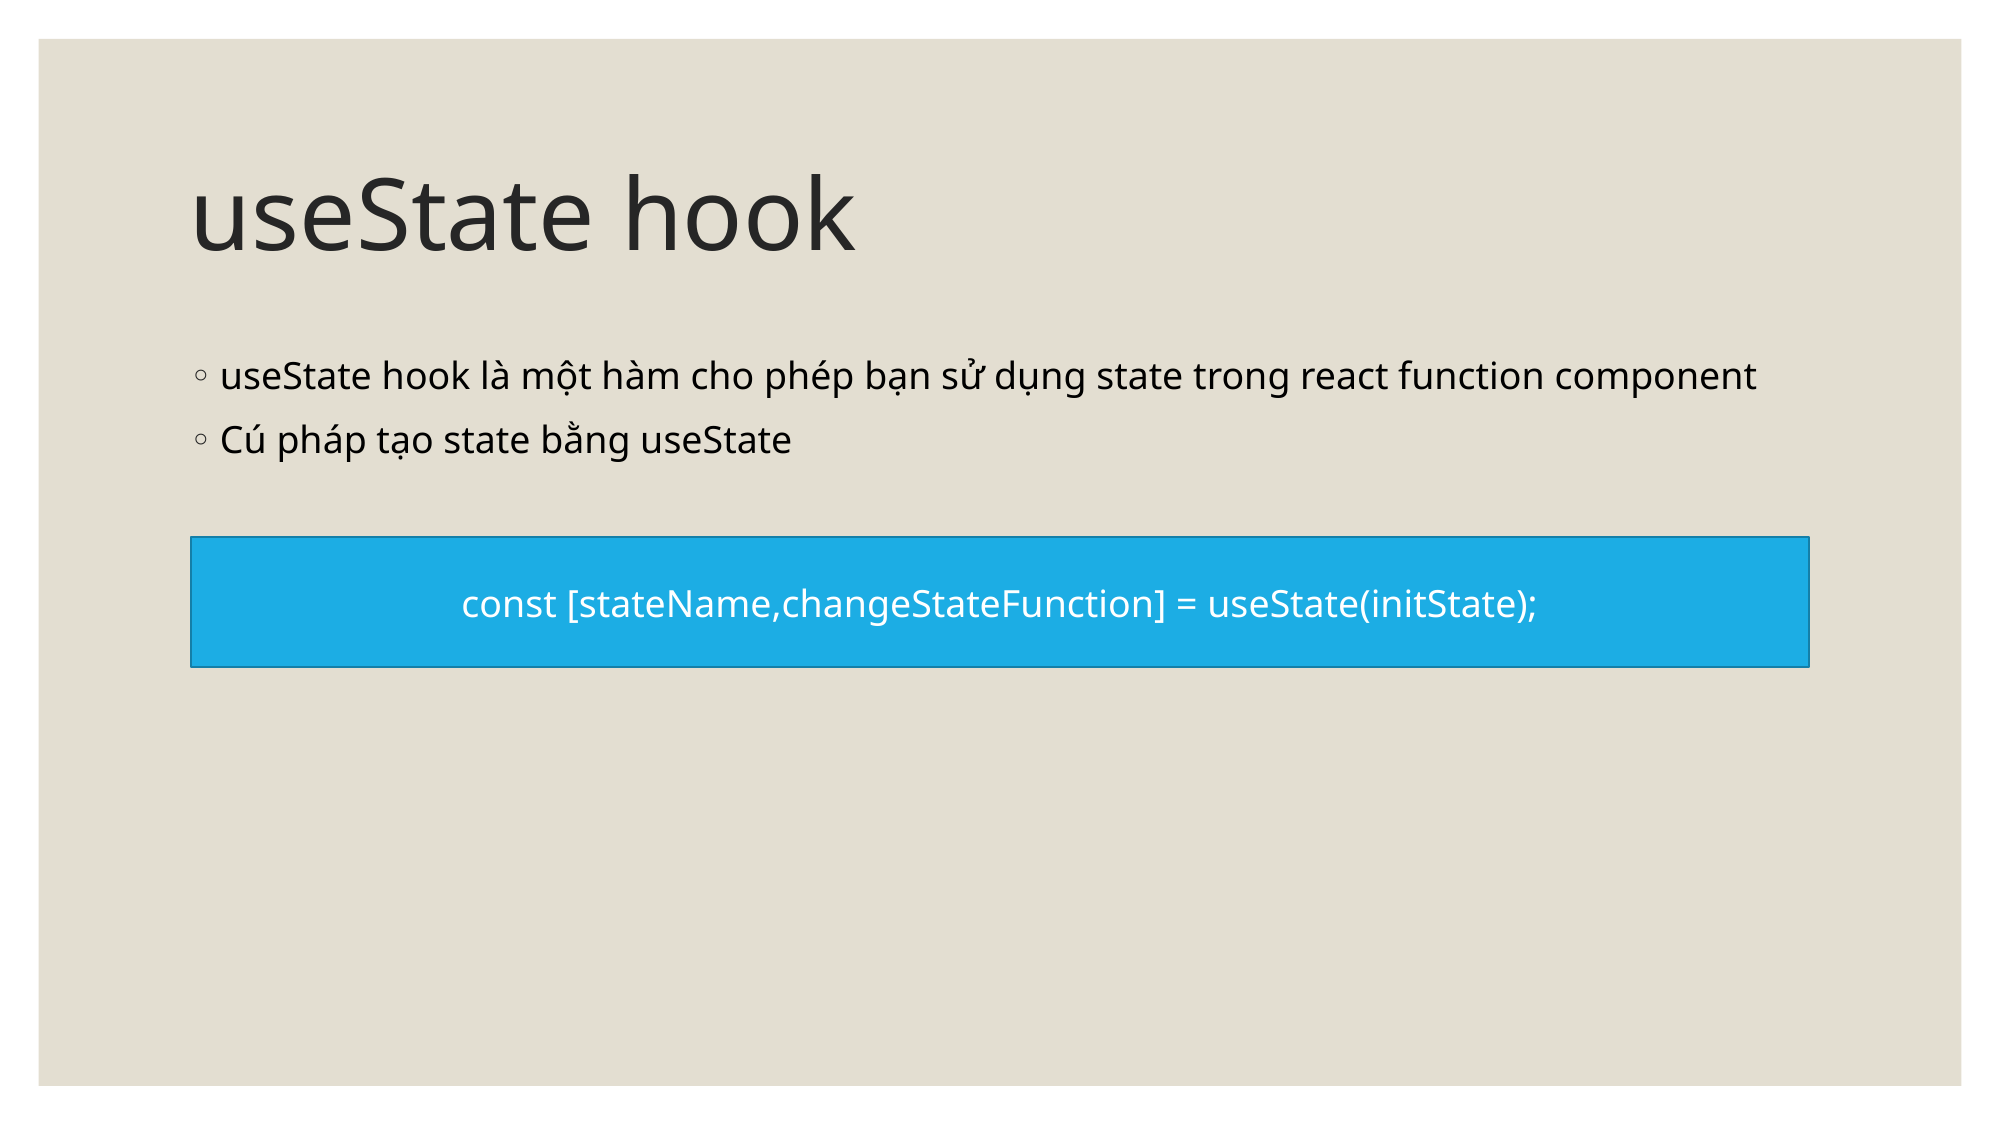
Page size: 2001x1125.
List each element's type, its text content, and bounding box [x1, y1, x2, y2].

title useState hook [174, 105, 1825, 331]
text_box const [stateName,changeStateFunction] = useState(initState); [190, 536, 1810, 668]
list useState hook là một hàm cho phép bạn sử dụng state trong react function component Cú pháp tạo state bằng useState [174, 345, 1825, 990]
